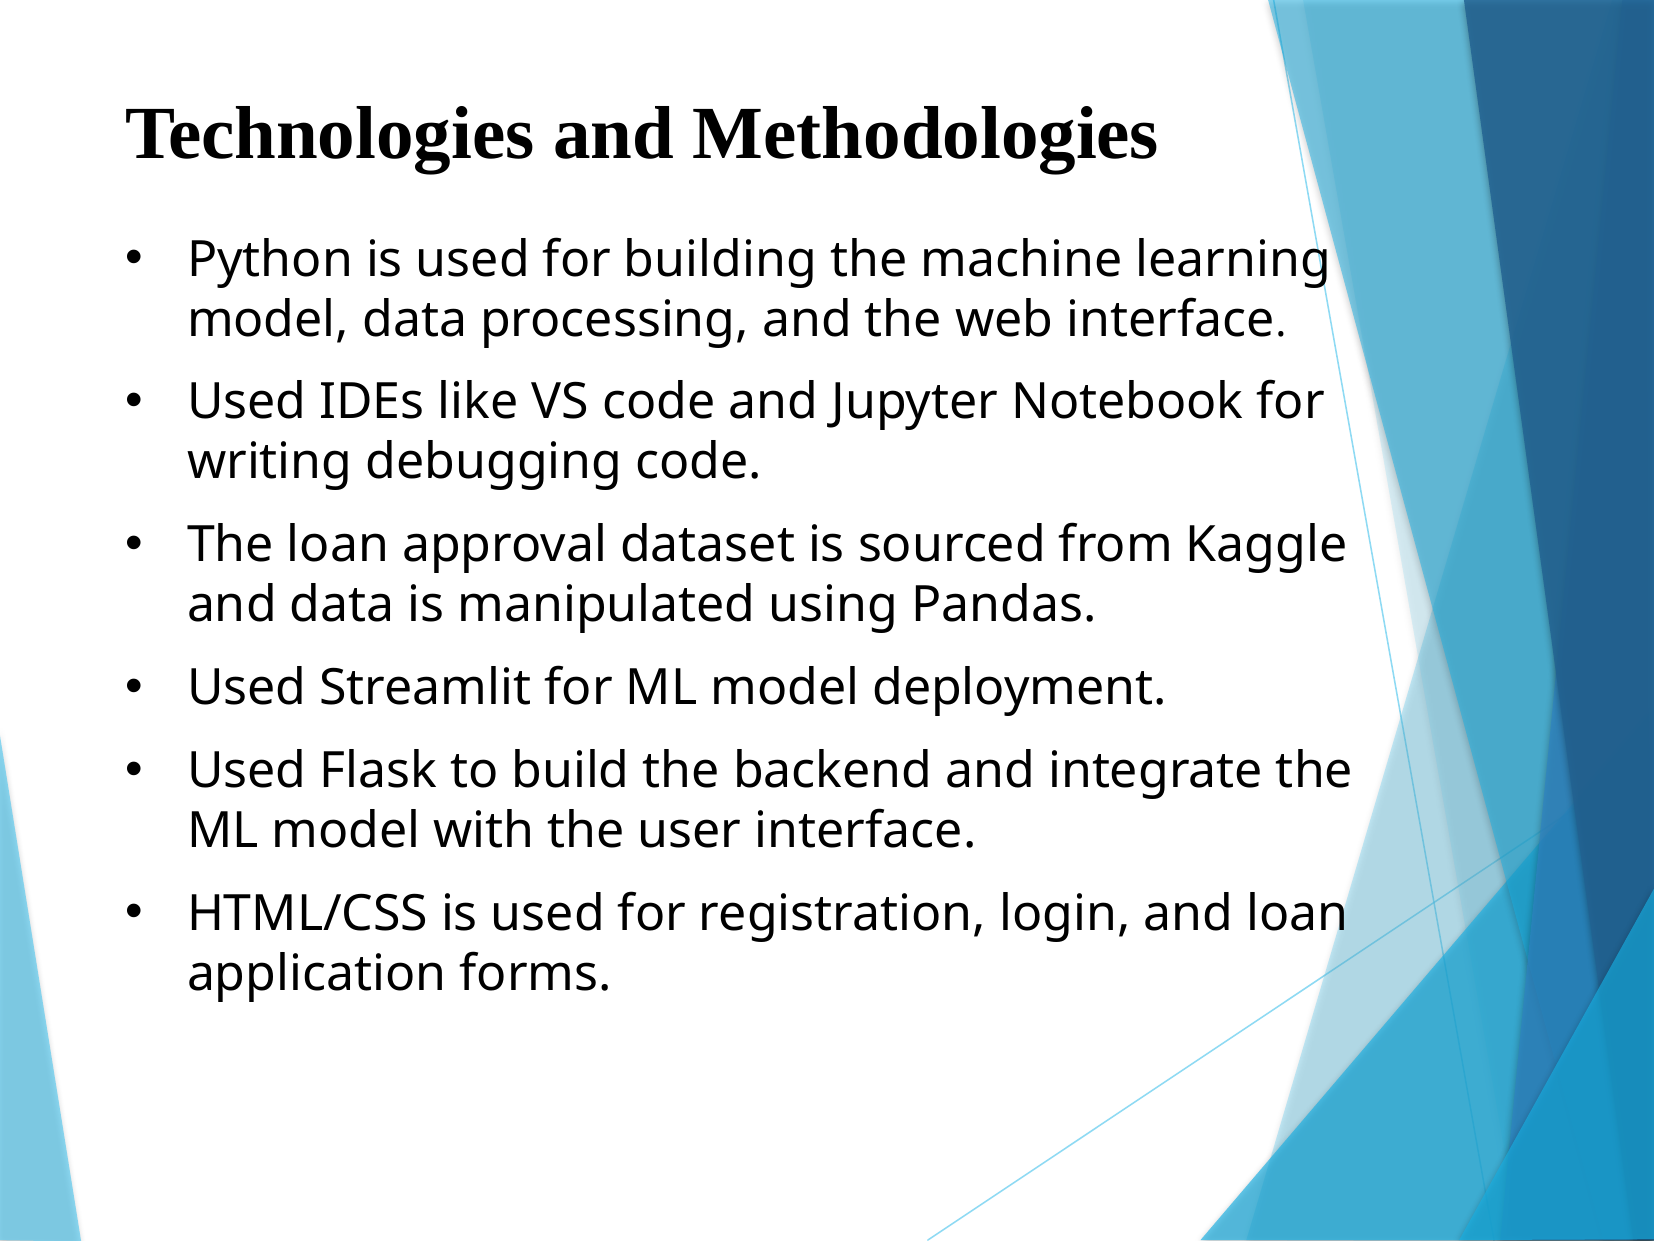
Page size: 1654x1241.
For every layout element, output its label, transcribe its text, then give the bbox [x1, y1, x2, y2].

list Python is used for building the machine learning model, data processing, and the web interface. Used IDEs like VS code and Jupyter Notebook for writing debugging code. The loan approval dataset is sourced from Kaggle and data is manipulated using Pandas. Used Streamlit for ML model deployment. Used Flask to build the backend and integrate the ML model with the user interface. HTML/CSS is used for registration, login, and loan application forms. [110, 218, 1418, 1046]
text_box Technologies and Methodologies [110, 76, 1465, 182]
